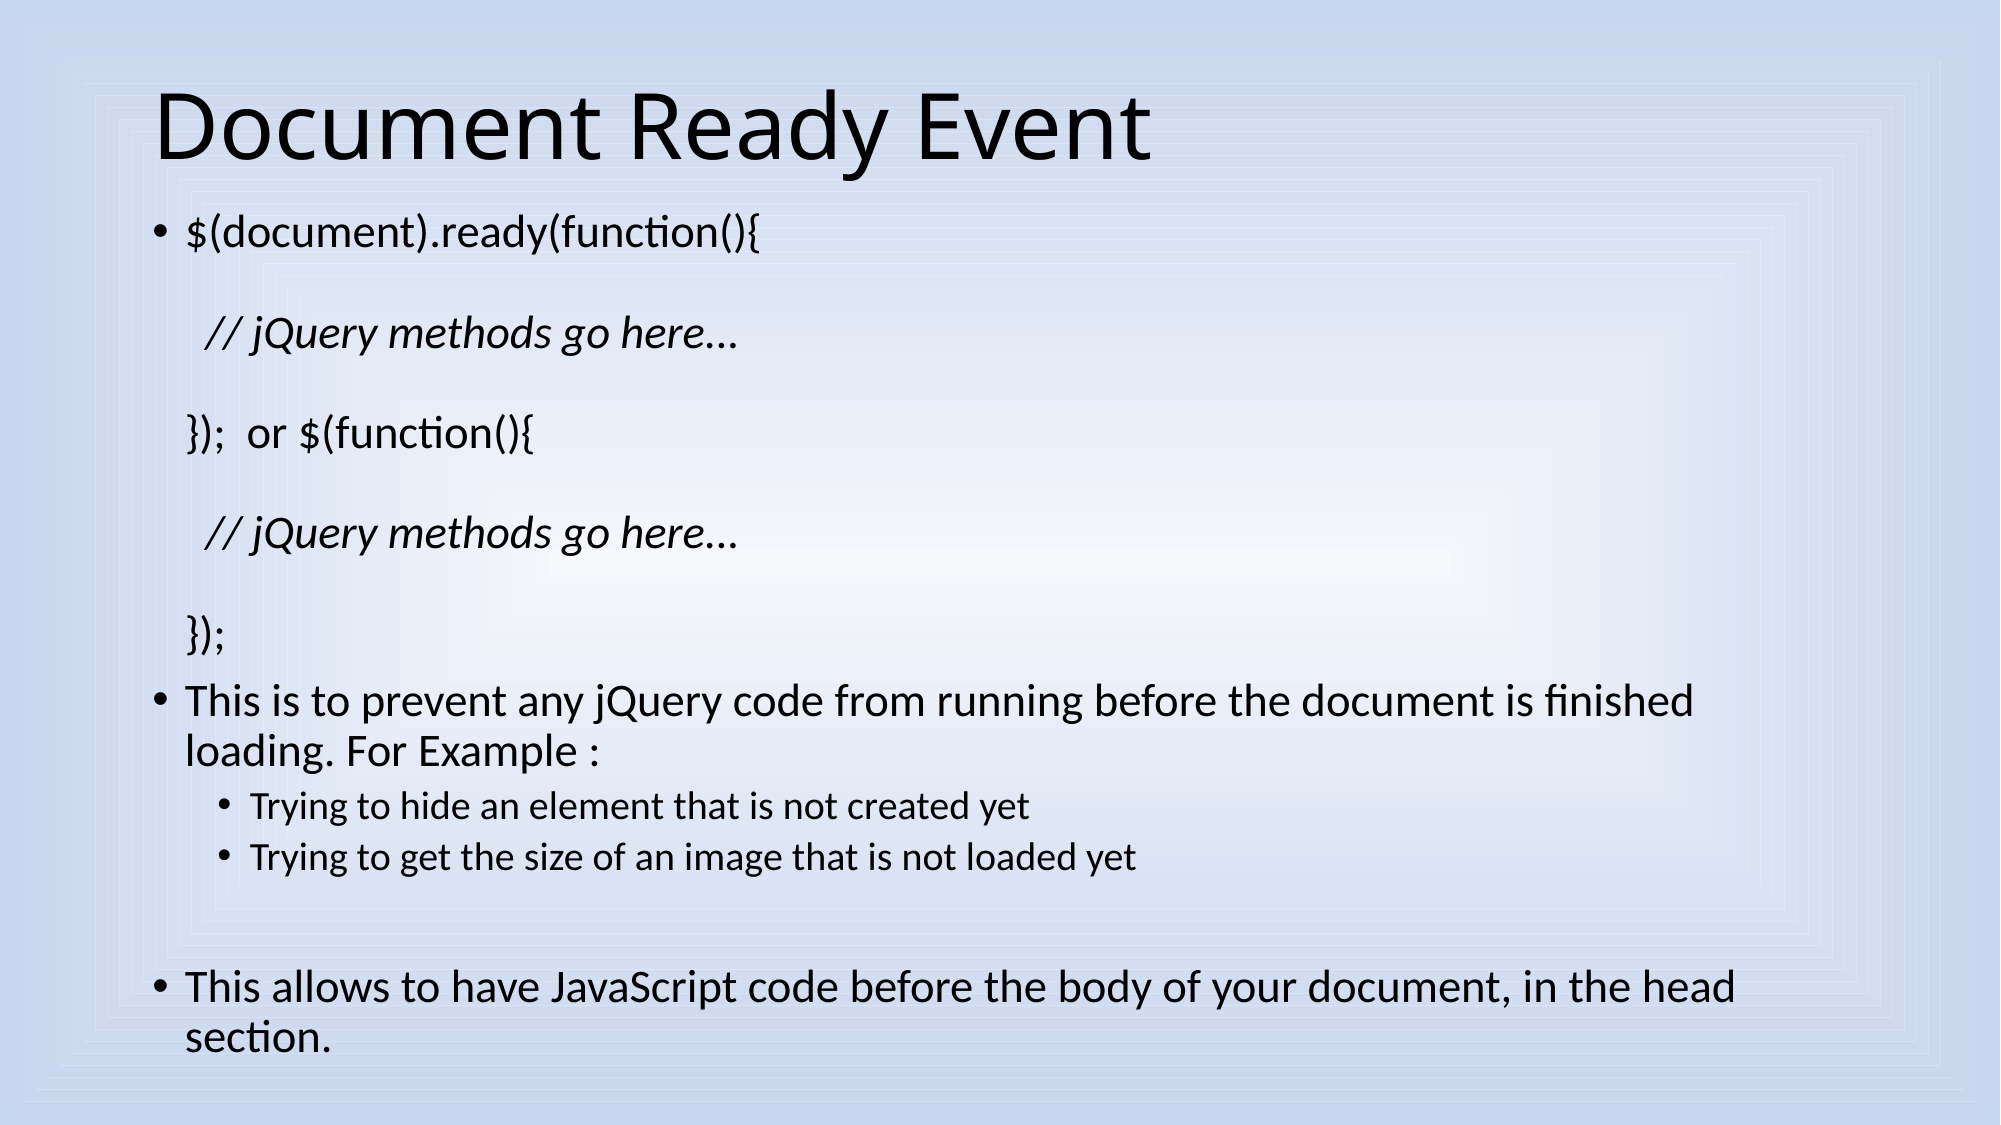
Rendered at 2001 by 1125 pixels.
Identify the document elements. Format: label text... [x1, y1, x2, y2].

title Document Ready Event [137, 59, 1863, 200]
list $(document).ready(function(){ // jQuery methods go here... }); or $(function(){ // jQuery methods go here... }); This is to prevent any jQuery code from running before the document is finished loading. For Example : Trying to hide an element that is not created yet Trying to get the size of an image that is not loaded yet This allows to have JavaScript code before the body of your document, in the head section. [137, 200, 1863, 1078]
